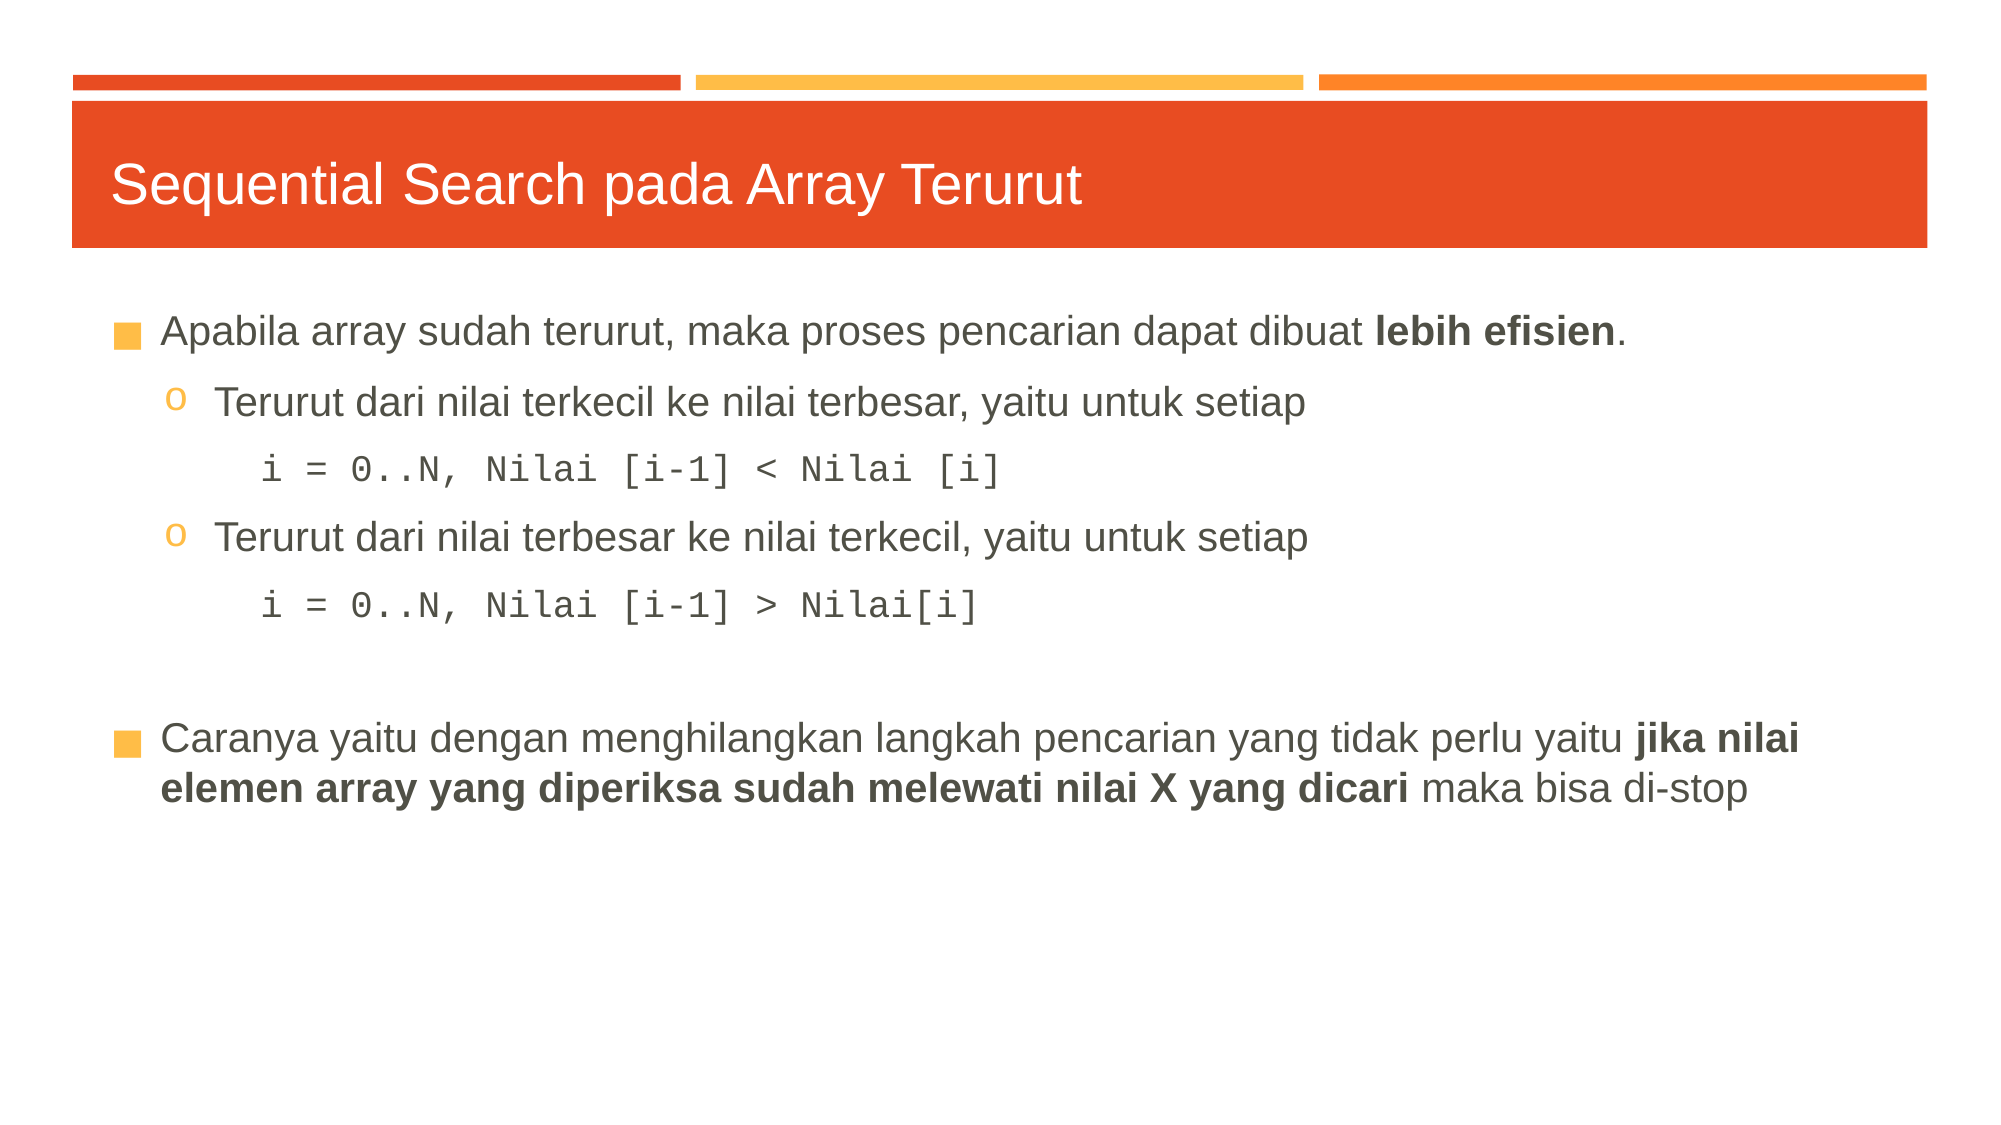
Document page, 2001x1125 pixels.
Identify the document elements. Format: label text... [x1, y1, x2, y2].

list Apabila array sudah terurut, maka proses pencarian dapat dibuat lebih efisien. Terurut dari nilai terkecil ke nilai terbesar, yaitu untuk setiap i = 0..N, Nilai [i-1] < Nilai [i] Terurut dari nilai terbesar ke nilai terkecil, yaitu untuk setiap i = 0..N, Nilai [i-1] > Nilai[i] Caranya yaitu dengan menghilangkan langkah pencarian yang tidak perlu yaitu jika nilai elemen array yang diperiksa sudah melewati nilai X yang dicari maka bisa di-stop [95, 295, 1905, 962]
title Sequential Search pada Array Terurut [95, 115, 1905, 248]
